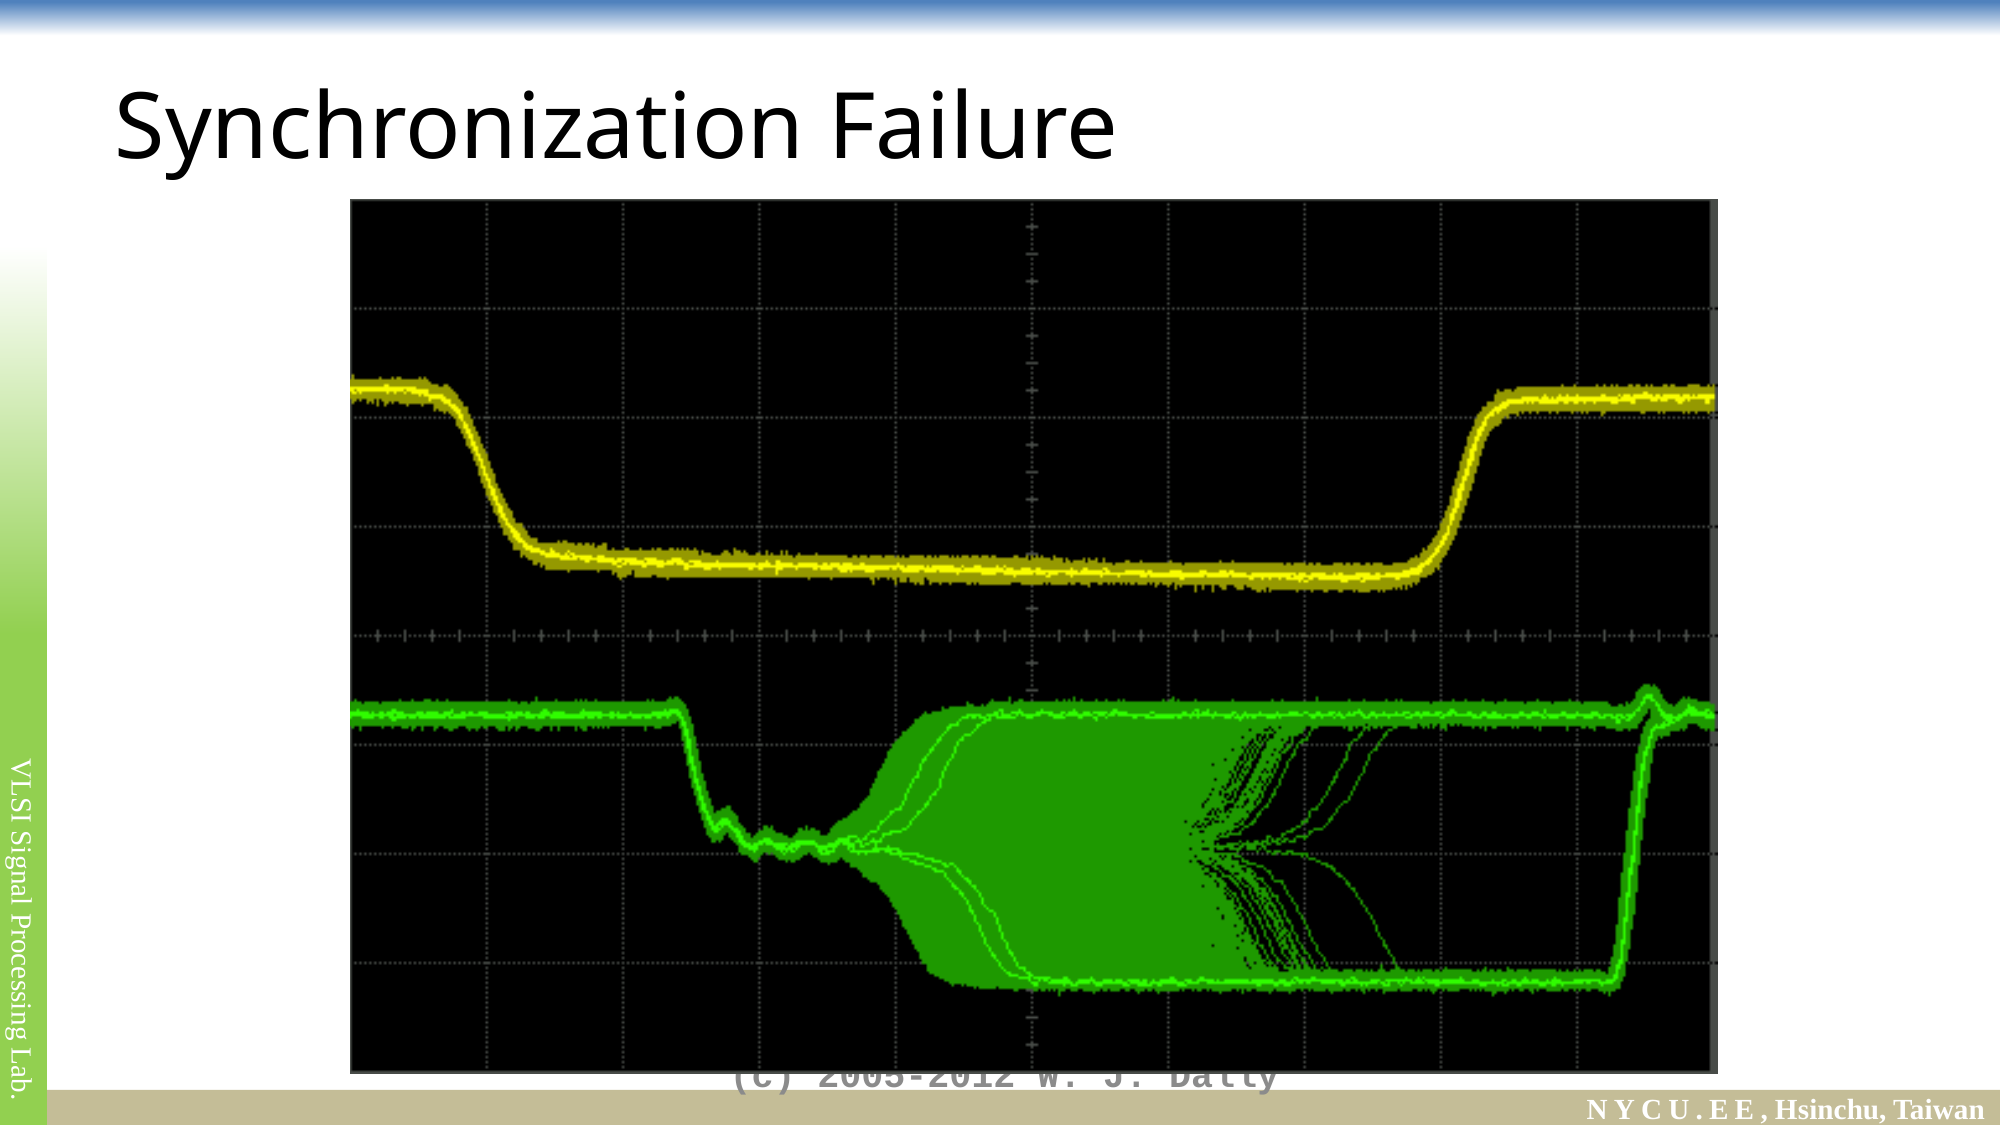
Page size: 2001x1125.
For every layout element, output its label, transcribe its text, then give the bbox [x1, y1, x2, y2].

picture [350, 199, 1718, 1074]
footer (c) 2005-2012 W. J. Dally [683, 1082, 1317, 1103]
title Synchronization Failure [99, 44, 1901, 200]
